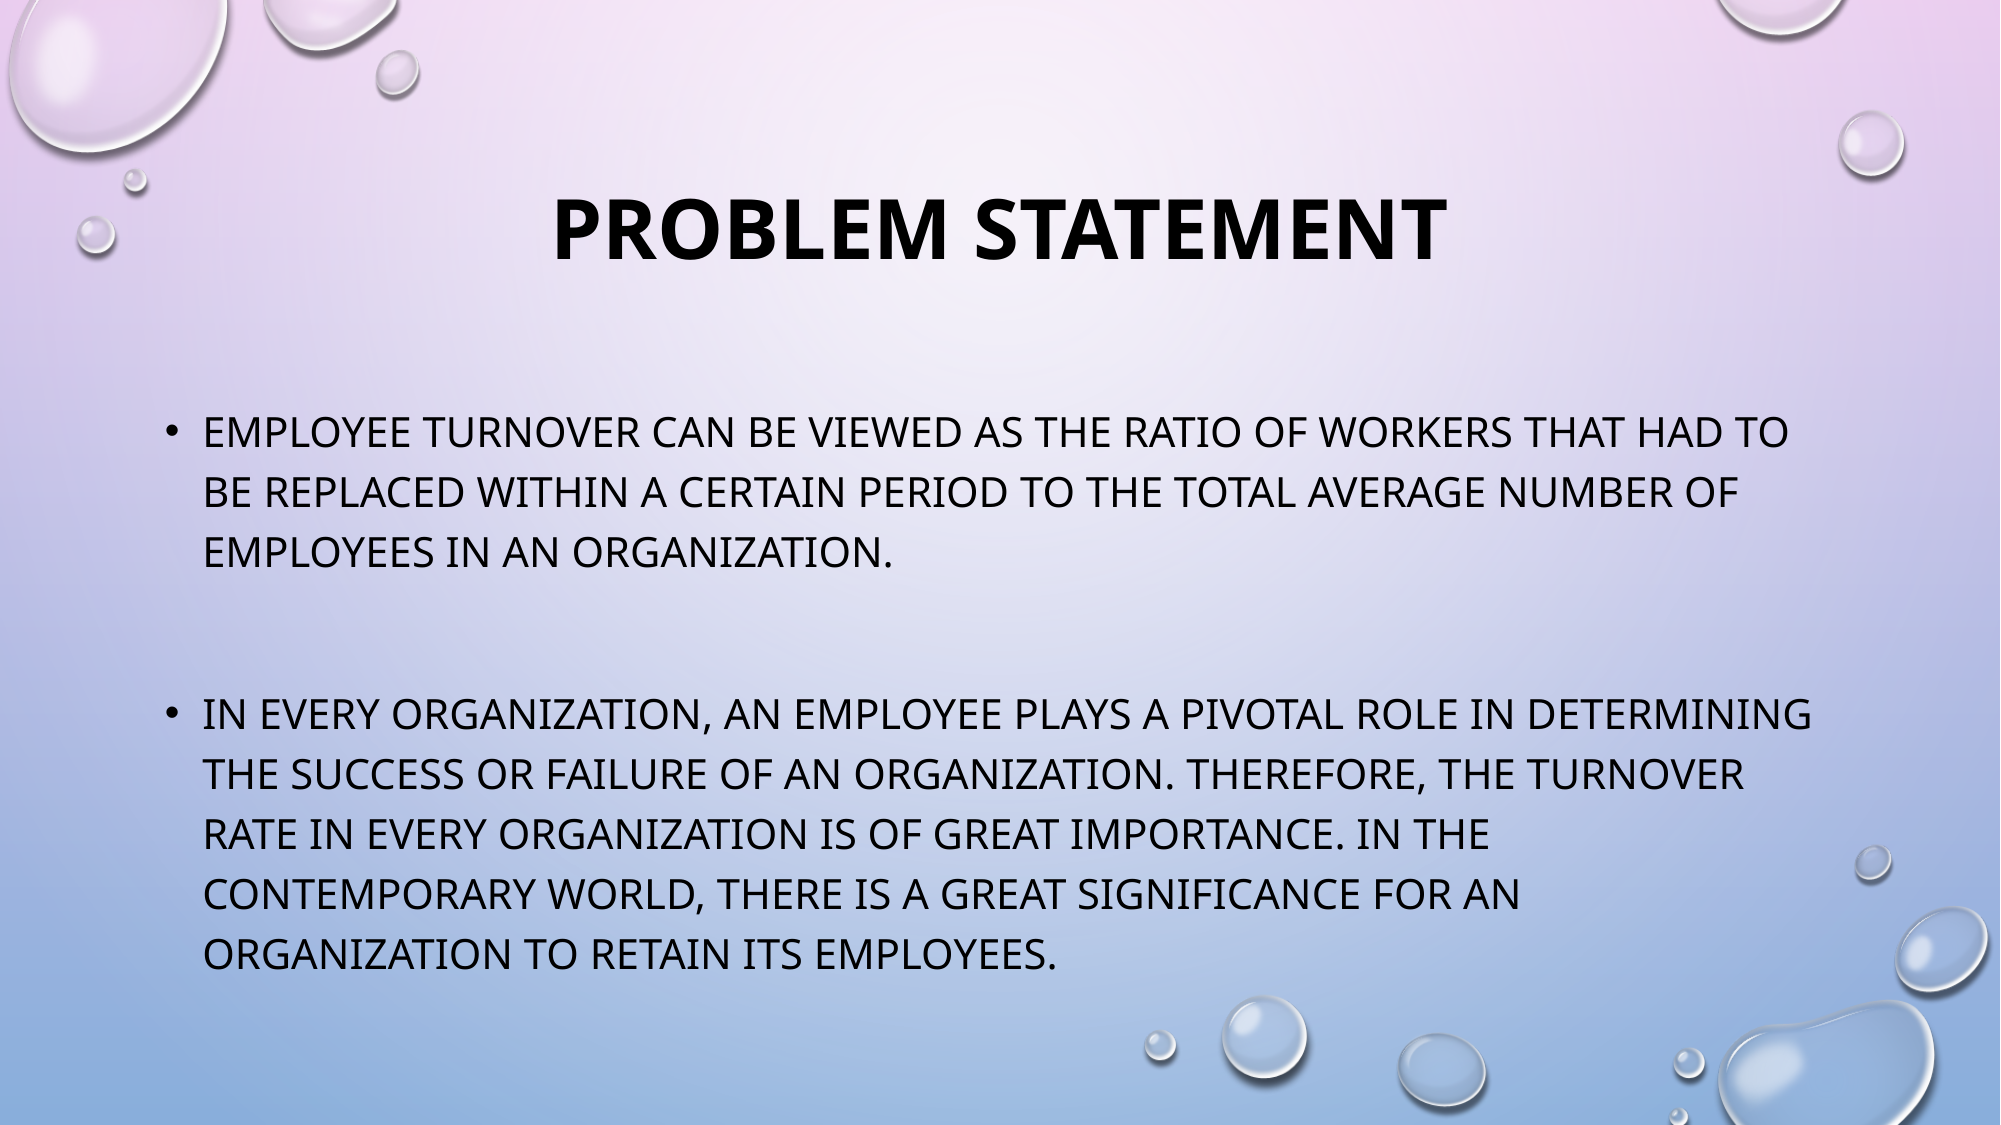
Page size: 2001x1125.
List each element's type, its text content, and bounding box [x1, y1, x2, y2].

title problem statement [149, 101, 1851, 364]
picture [0, 0, 2000, 1125]
list Employee turnover can be viewed as the ratio of workers that had to be replaced within a certain period to the total average number of employees in an organization. In every organization, an employee plays a pivotal role in determining the success or failure of an organization. Therefore, the turnover rate in every organization is of great importance. In the contemporary world, there is a great significance for an organization to retain its employees. [149, 388, 1850, 950]
